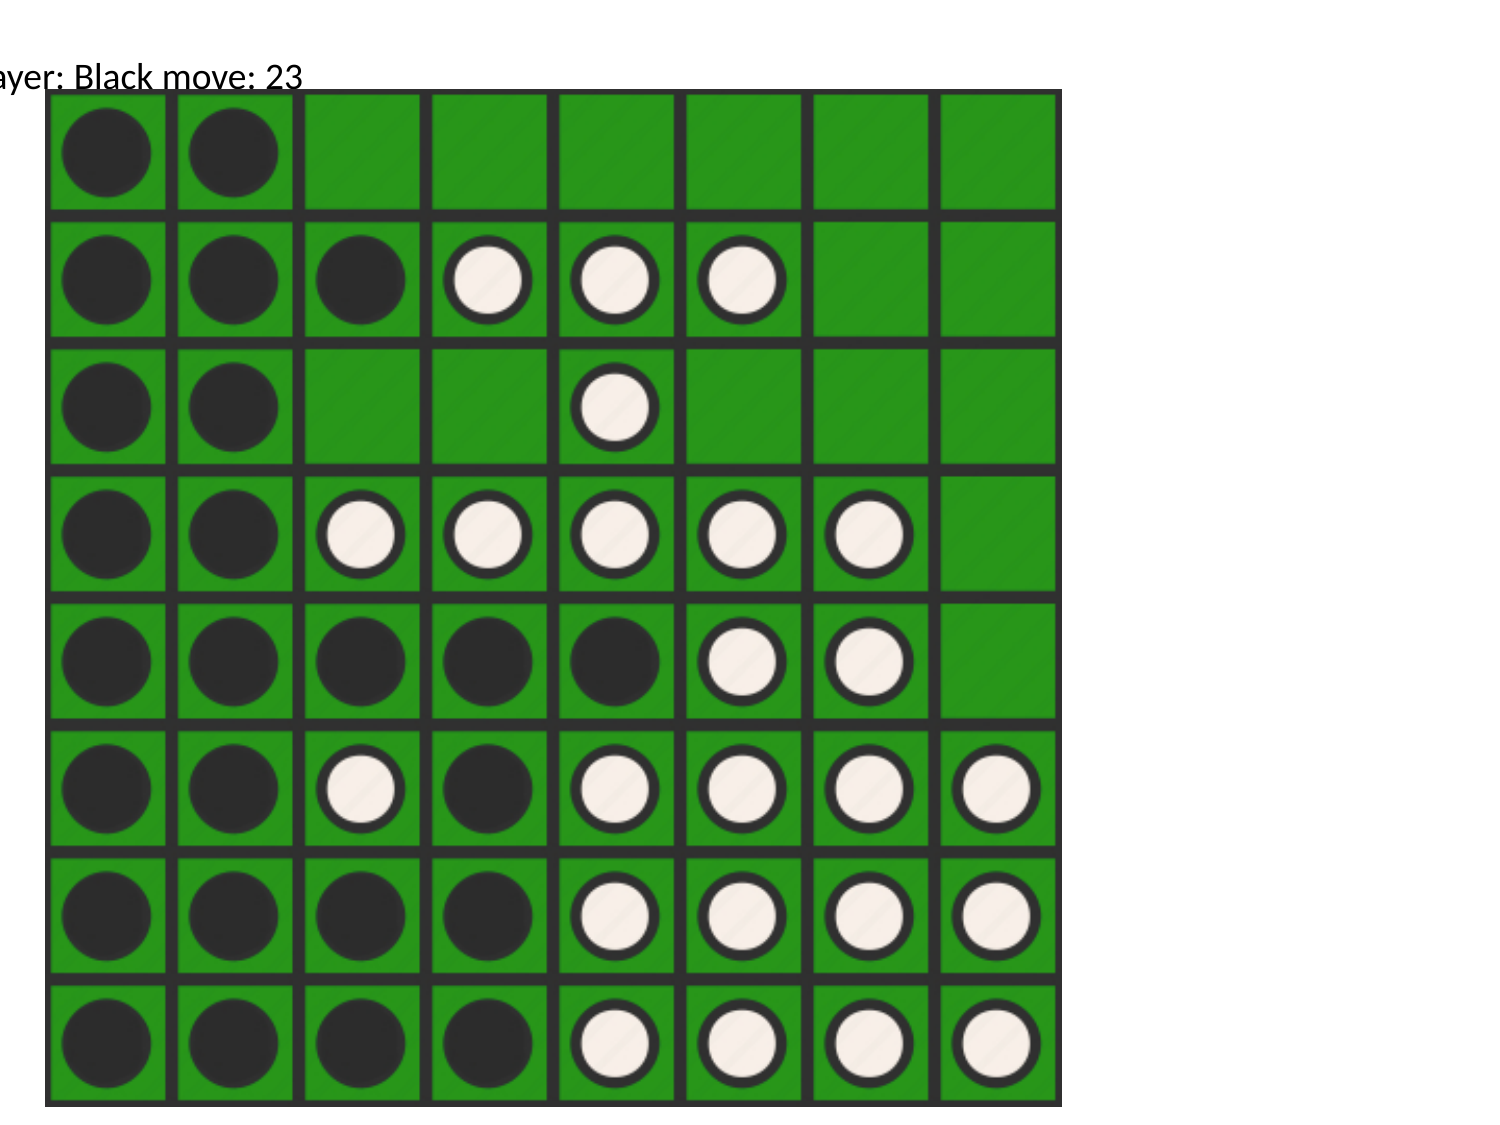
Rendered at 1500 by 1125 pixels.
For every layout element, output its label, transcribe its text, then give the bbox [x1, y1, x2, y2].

text_box turn: 45 player: Black move: 23 [0, 44, 319, 105]
picture [44, 89, 1062, 1107]
